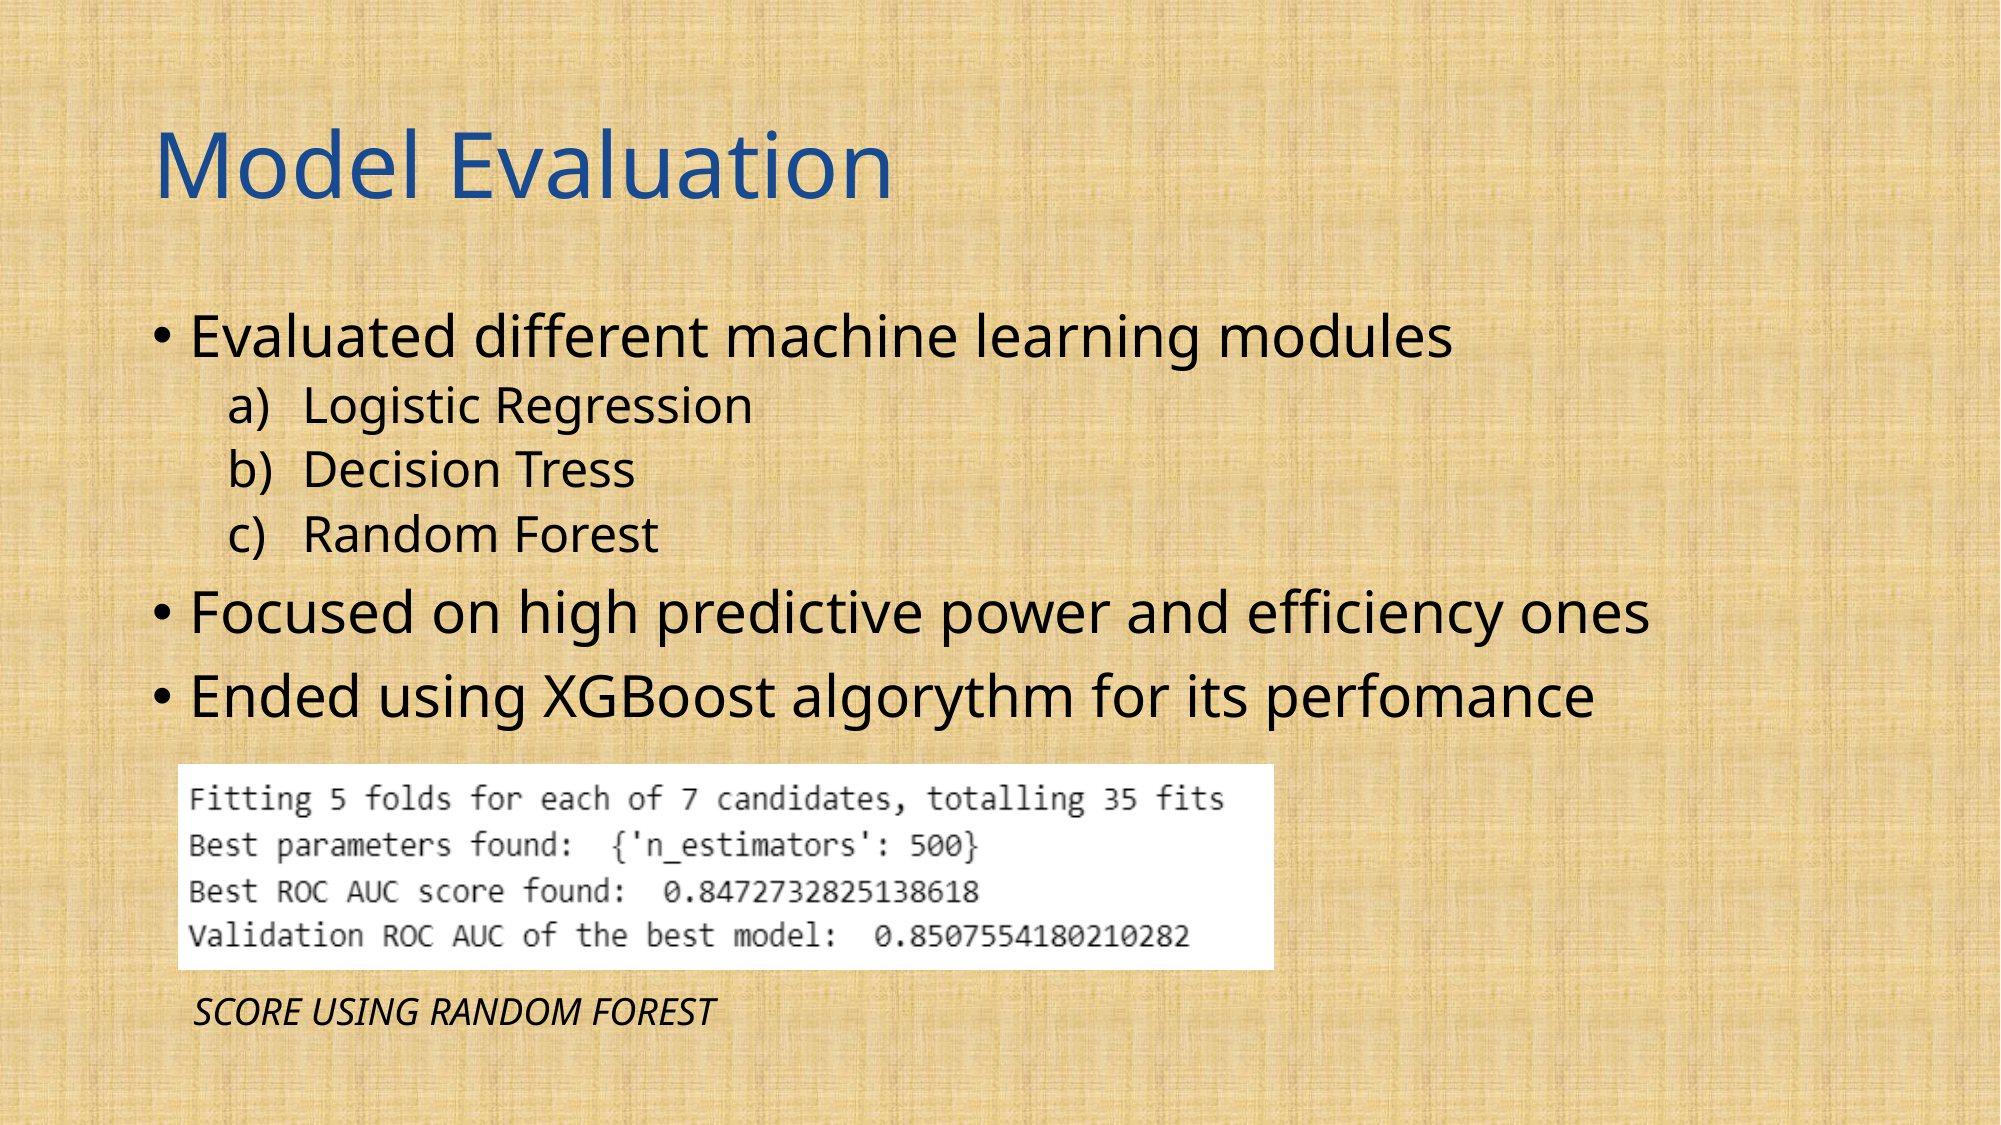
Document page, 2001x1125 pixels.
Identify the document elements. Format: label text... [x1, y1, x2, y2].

picture [0, 0, 2001, 1125]
text_box SCORE USING RANDOM FOREST [178, 980, 1616, 1041]
list Evaluated different machine learning modules Logistic Regression Decision Tress Random Forest Focused on high predictive power and efficiency ones Ended using XGBoost algorythm for its perfomance [137, 299, 1863, 1014]
title Model Evaluation [137, 59, 1863, 278]
